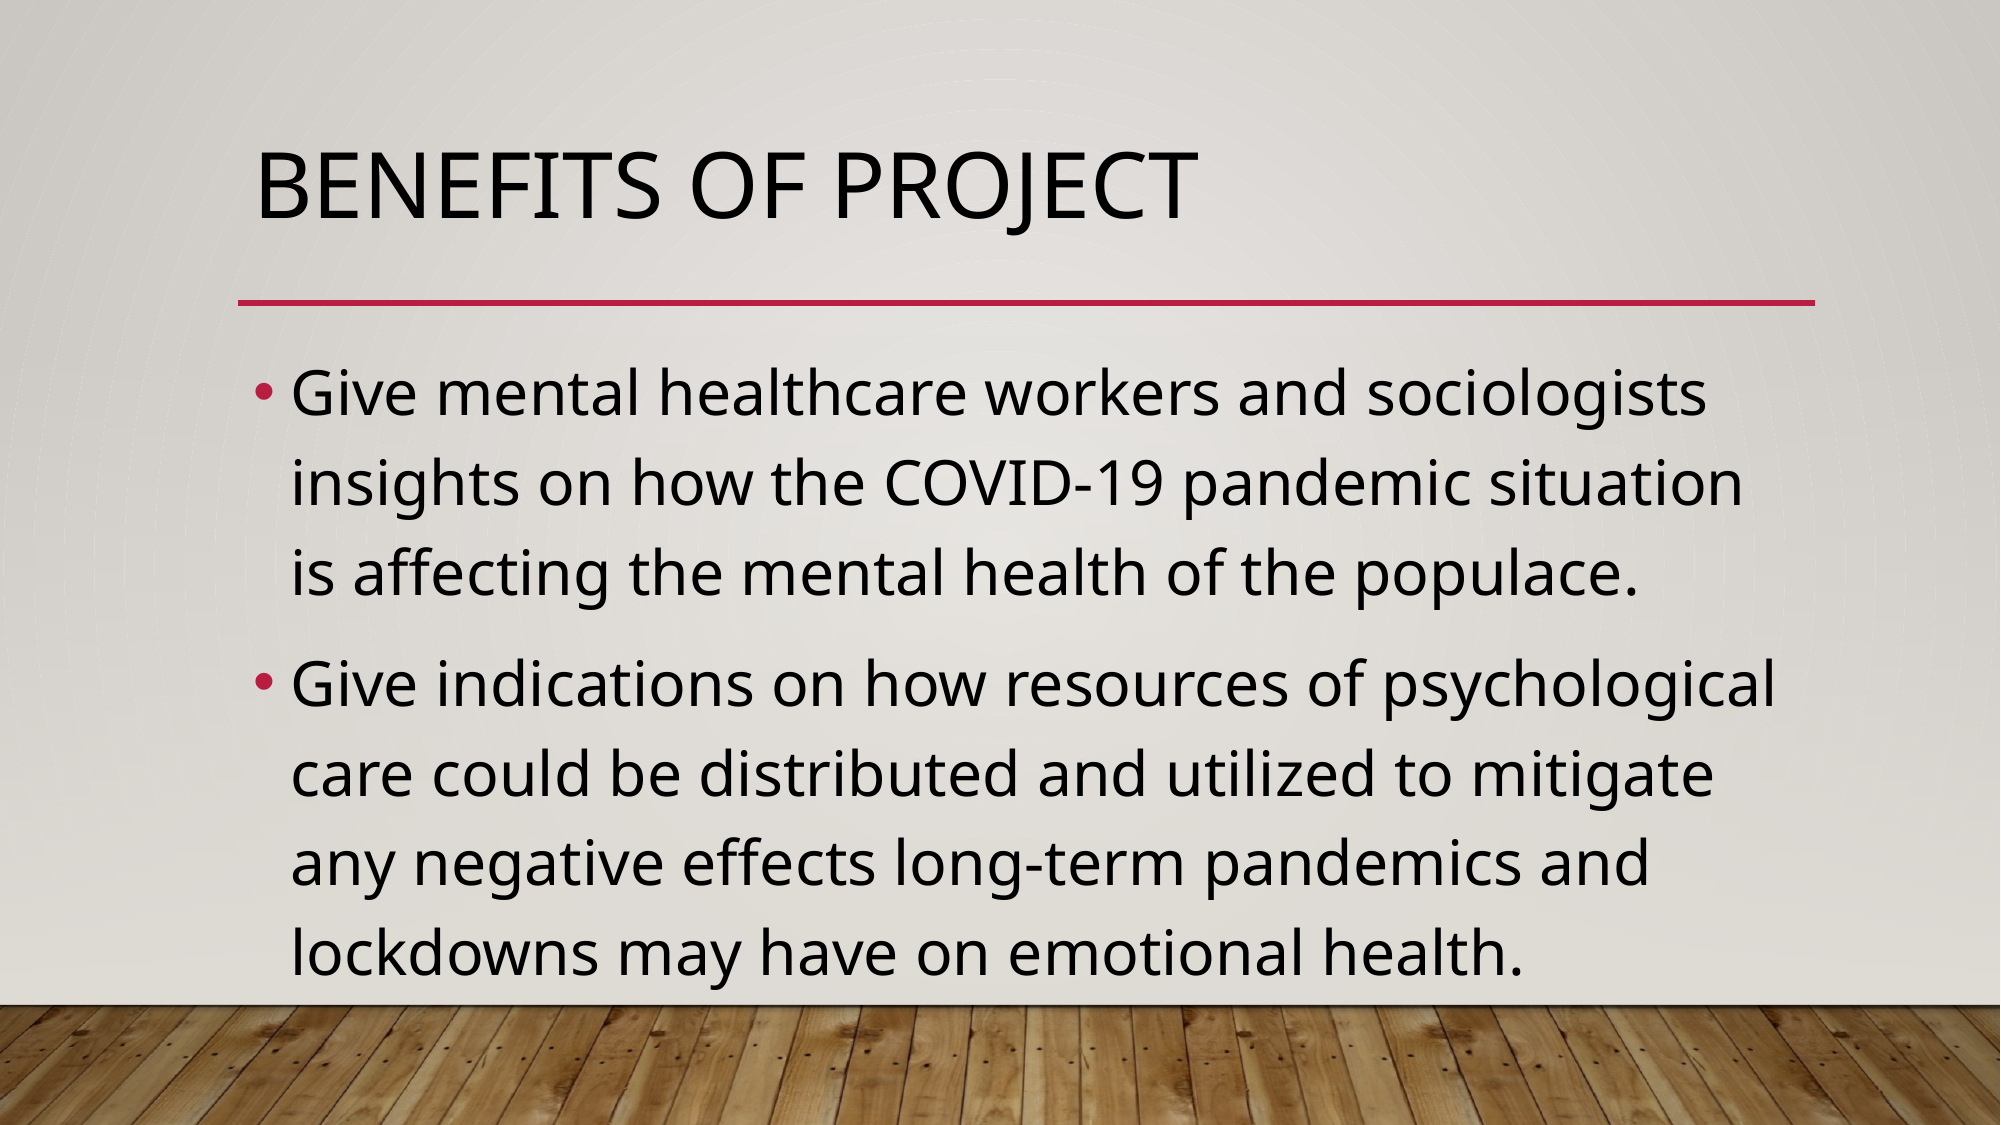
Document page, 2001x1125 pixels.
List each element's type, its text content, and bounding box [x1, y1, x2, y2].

list Give mental healthcare workers and sociologists insights on how the COVID-19 pandemic situation is affecting the mental health of the populace. Give indications on how resources of psychological care could be distributed and utilized to mitigate any negative effects long-term pandemics and lockdowns may have on emotional health. [238, 330, 1814, 897]
picture [0, 1005, 2000, 1125]
title Benefits of Project [238, 131, 1814, 305]
